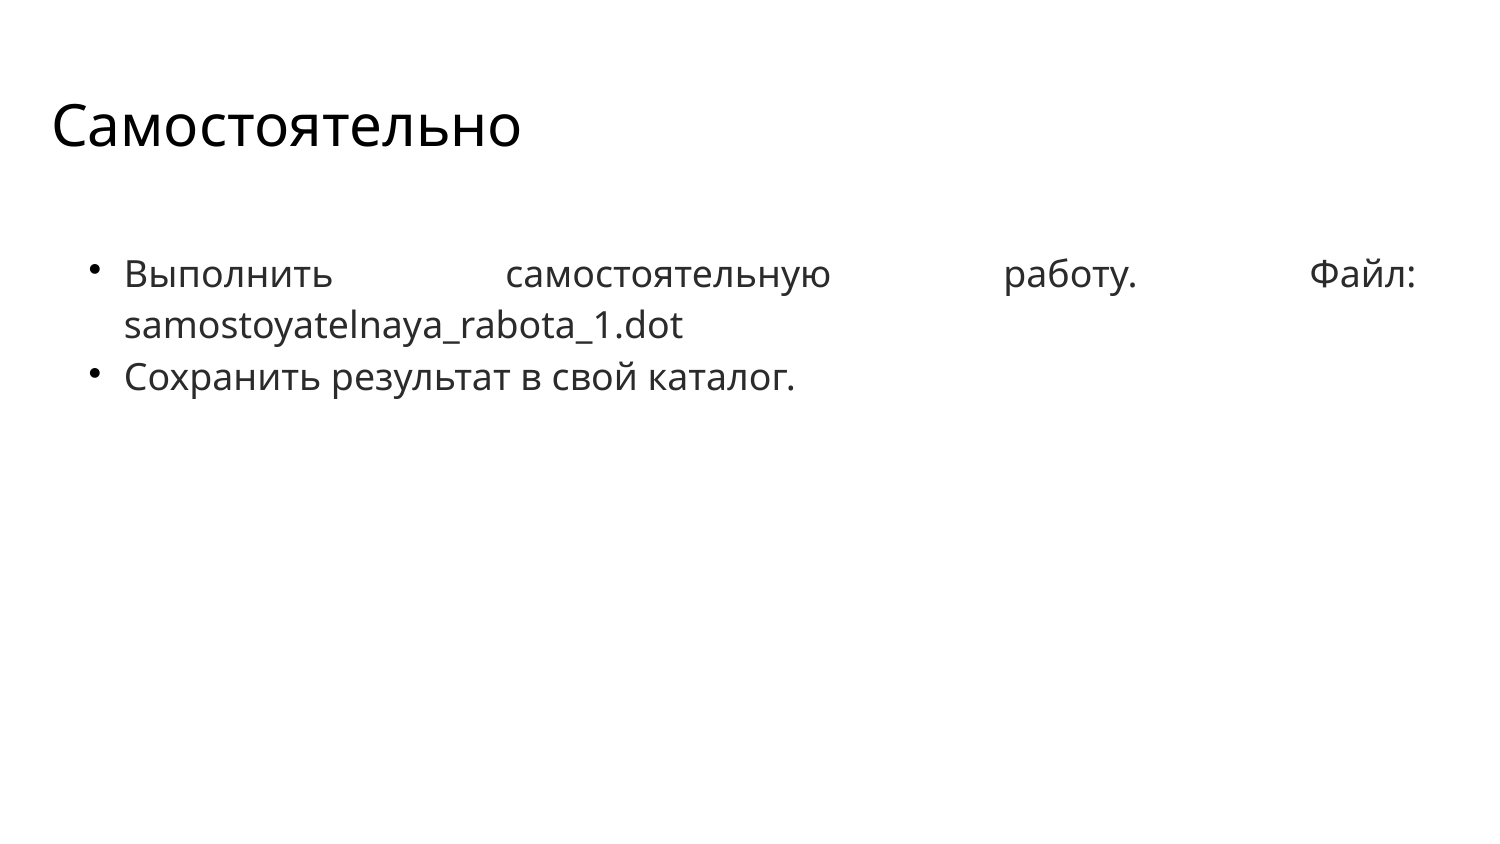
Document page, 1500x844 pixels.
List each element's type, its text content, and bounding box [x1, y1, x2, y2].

text_box Самостоятельно [51, 73, 1449, 167]
text_box Выполнить самостоятельную работу. Файл: samostoyatelnaya_rabota_1.dot Сохранить результат в свой каталог. [88, 242, 1418, 579]
